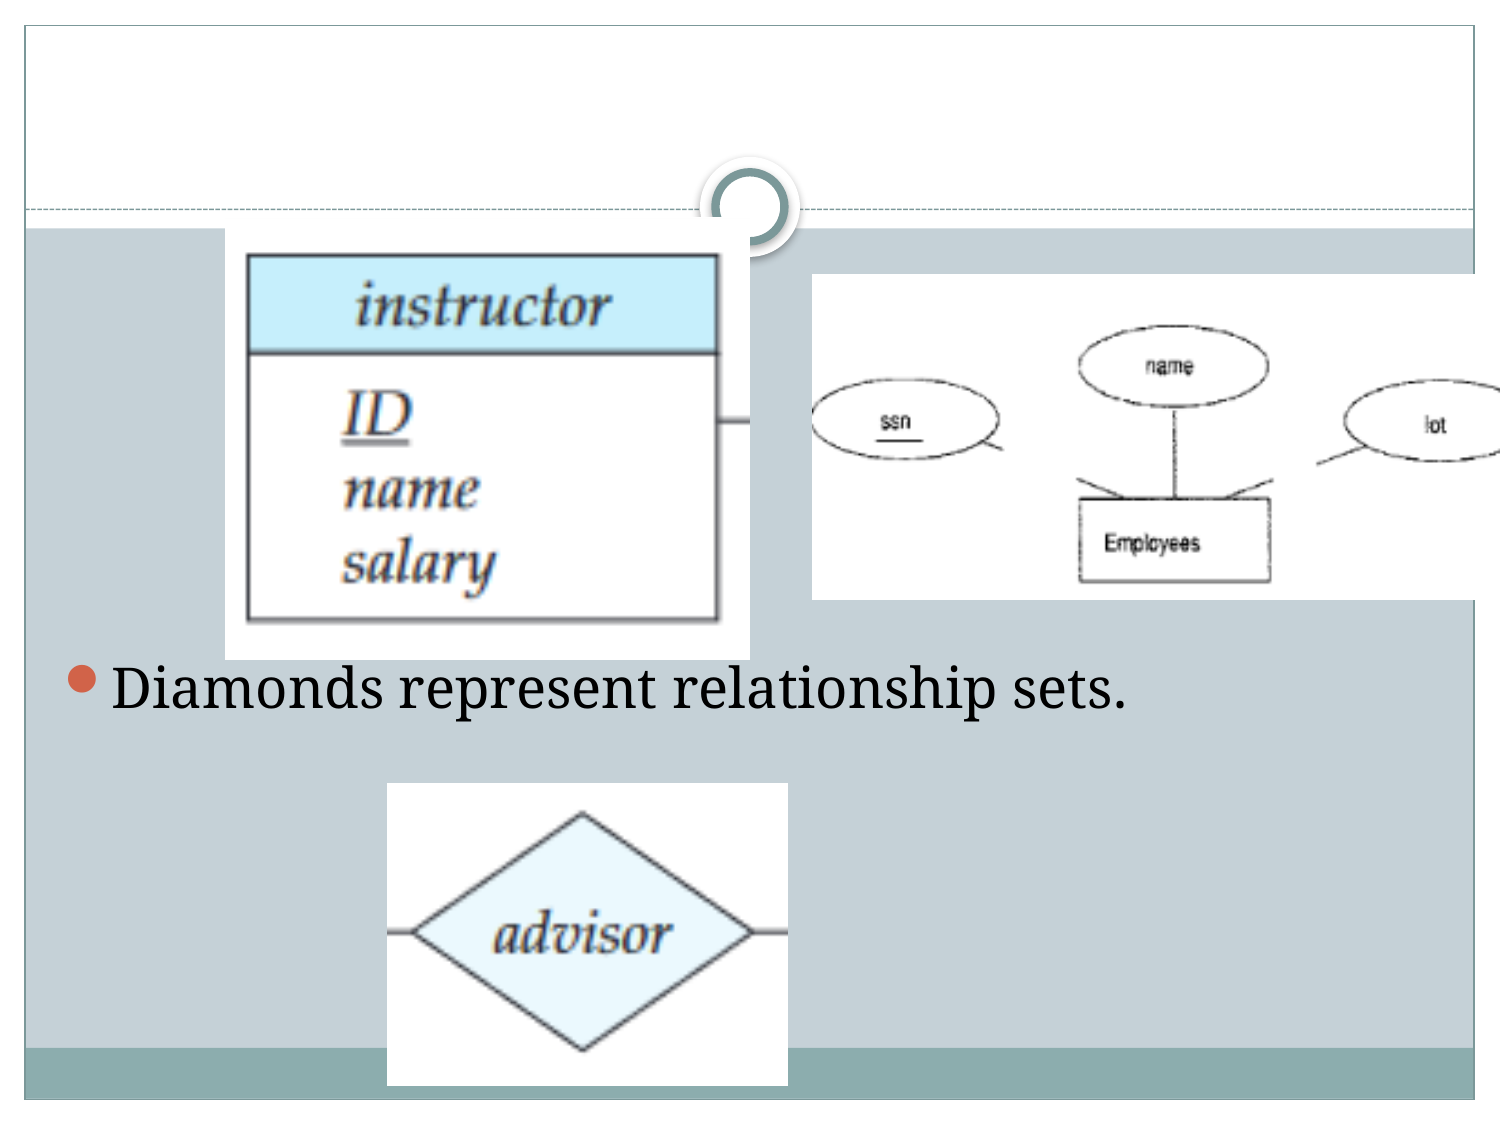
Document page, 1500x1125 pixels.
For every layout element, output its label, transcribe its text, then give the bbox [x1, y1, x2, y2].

picture [224, 217, 751, 660]
picture [812, 274, 1500, 601]
list Diamonds represent relationship sets. [49, 250, 1445, 1001]
picture [387, 783, 788, 1086]
